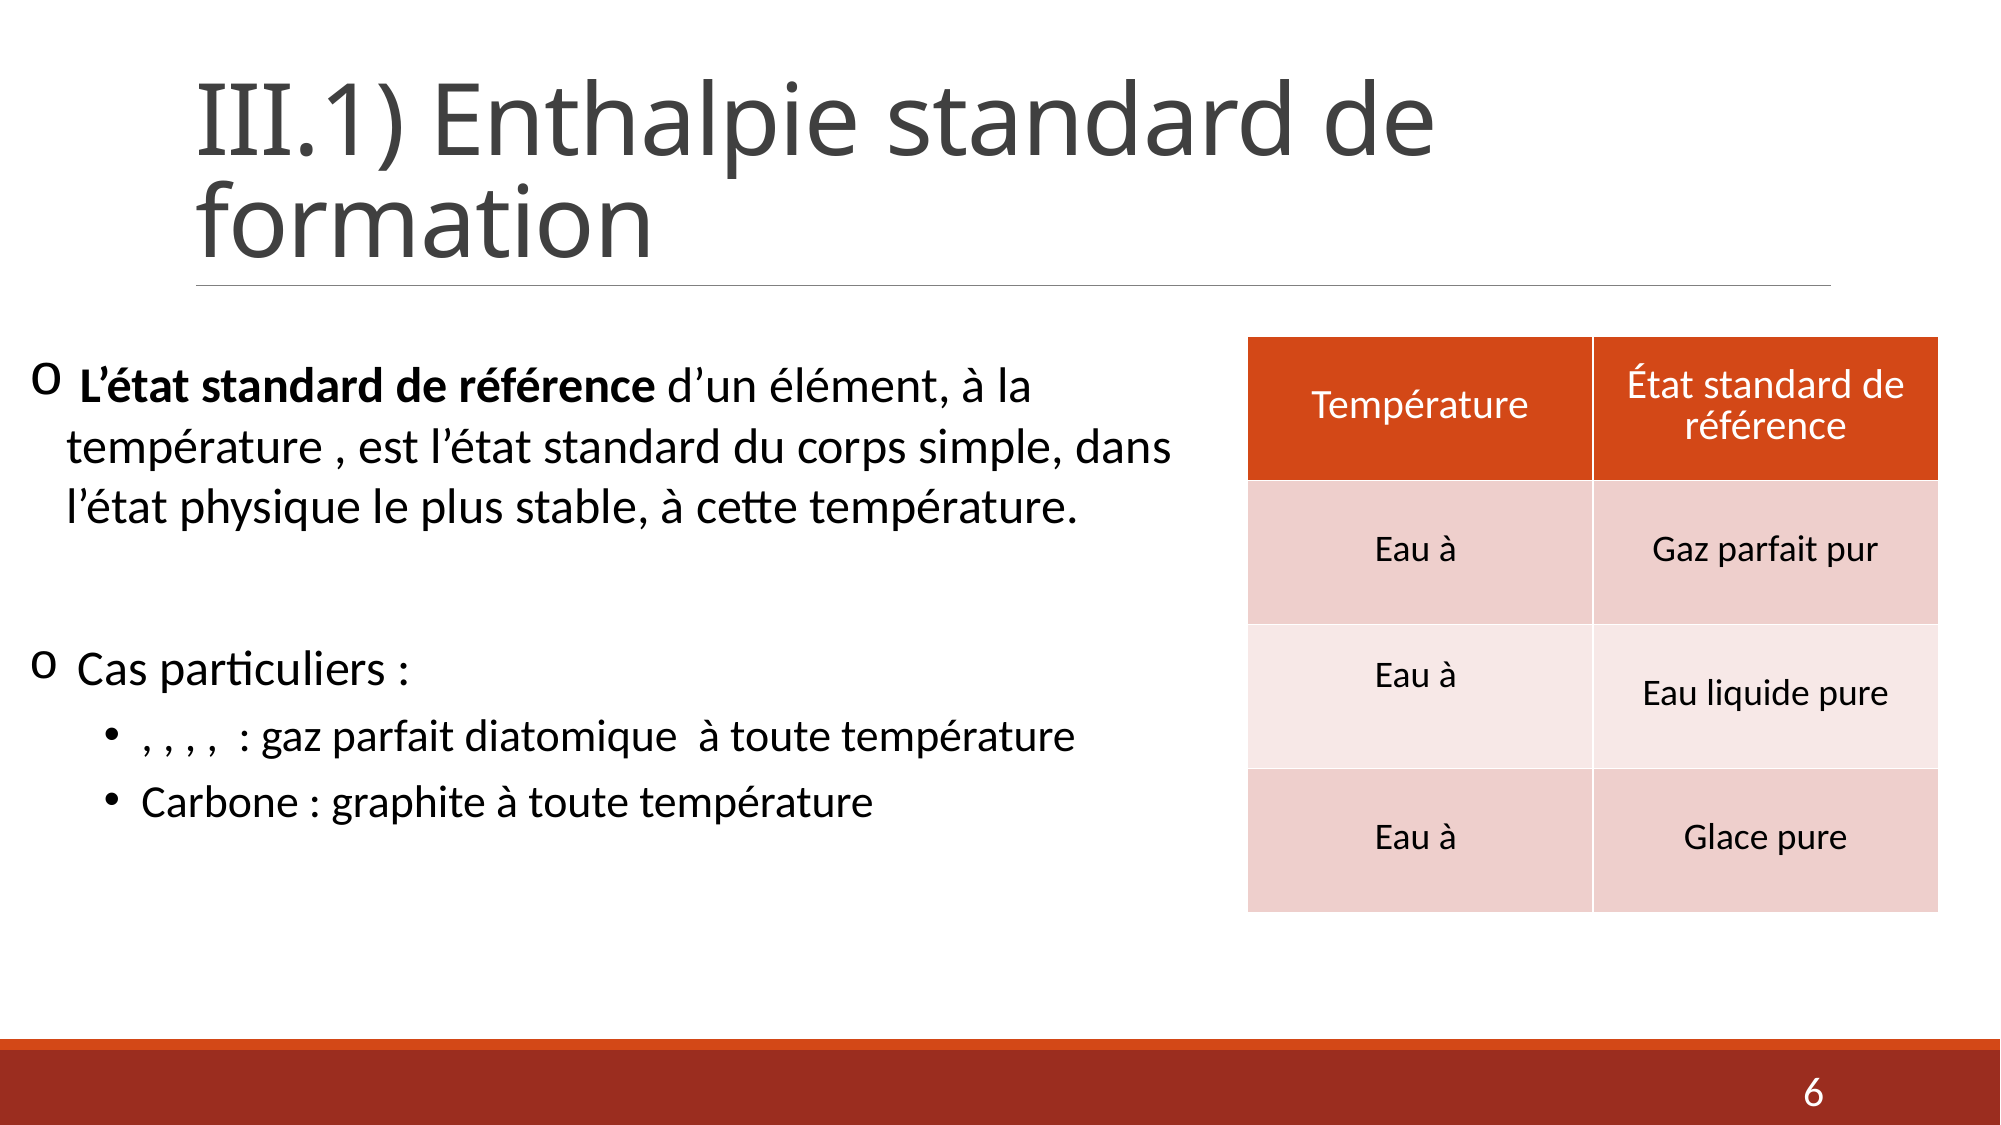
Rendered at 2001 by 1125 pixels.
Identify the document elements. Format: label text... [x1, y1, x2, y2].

slide_number 6 [1624, 1059, 1840, 1120]
title III.1) Enthalpie standard de formation [180, 47, 1830, 285]
